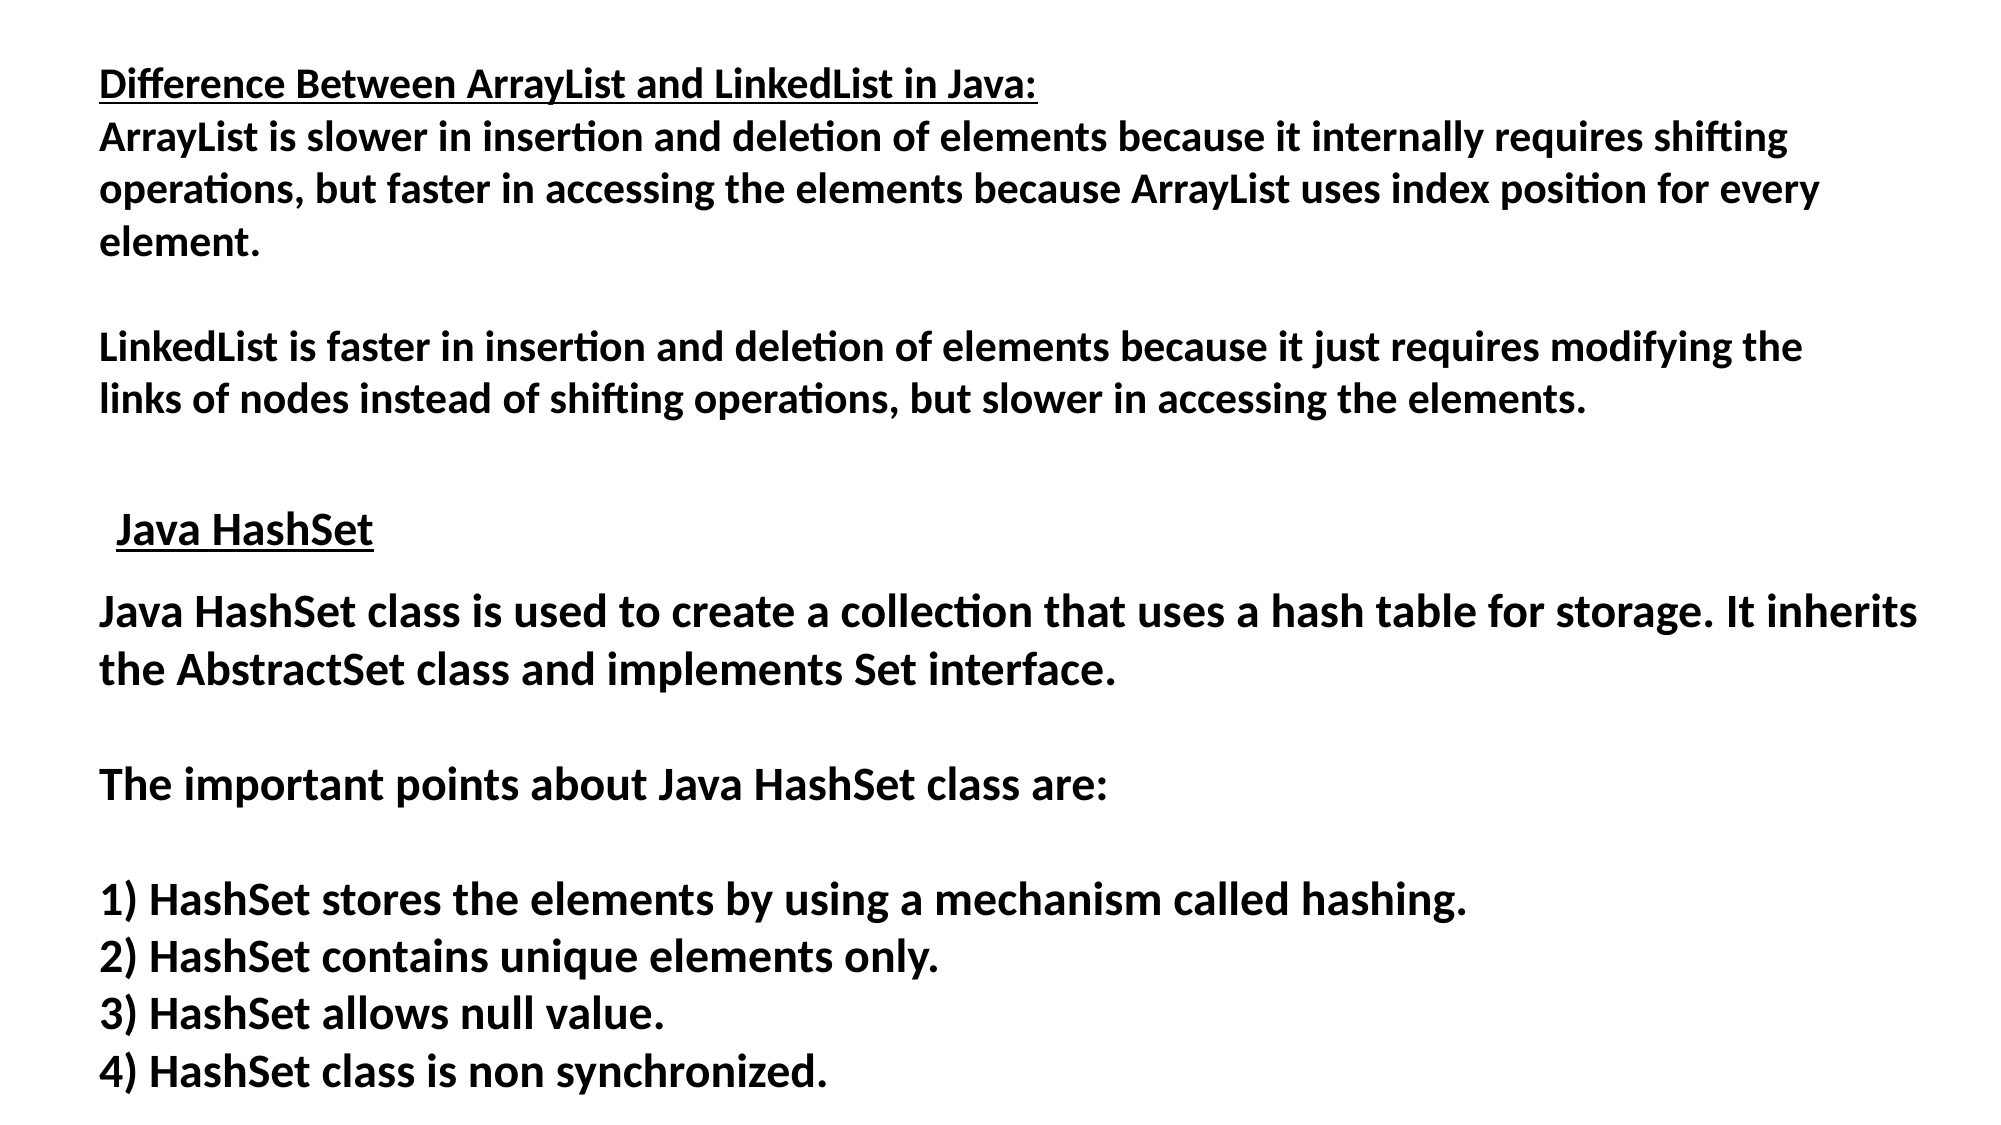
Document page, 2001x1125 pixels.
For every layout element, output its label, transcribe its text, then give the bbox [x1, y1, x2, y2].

text_box Java HashSet [101, 490, 1102, 563]
text_box Java HashSet class is used to create a collection that uses a hash table for storage. It inherits the AbstractSet class and implements Set interface. The important points about Java HashSet class are: 1) HashSet stores the elements by using a mechanism called hashing. 2) HashSet contains unique elements only. 3) HashSet allows null value. 4) HashSet class is non synchronized. [84, 572, 1951, 1105]
text_box Difference Between ArrayList and LinkedList in Java: ArrayList is slower in insertion and deletion of elements because it internally requires shifting operations, but faster in accessing the elements because ArrayList uses index position for every element. LinkedList is faster in insertion and deletion of elements because it just requires modifying the links of nodes instead of shifting operations, but slower in accessing the elements. [84, 47, 1885, 535]
